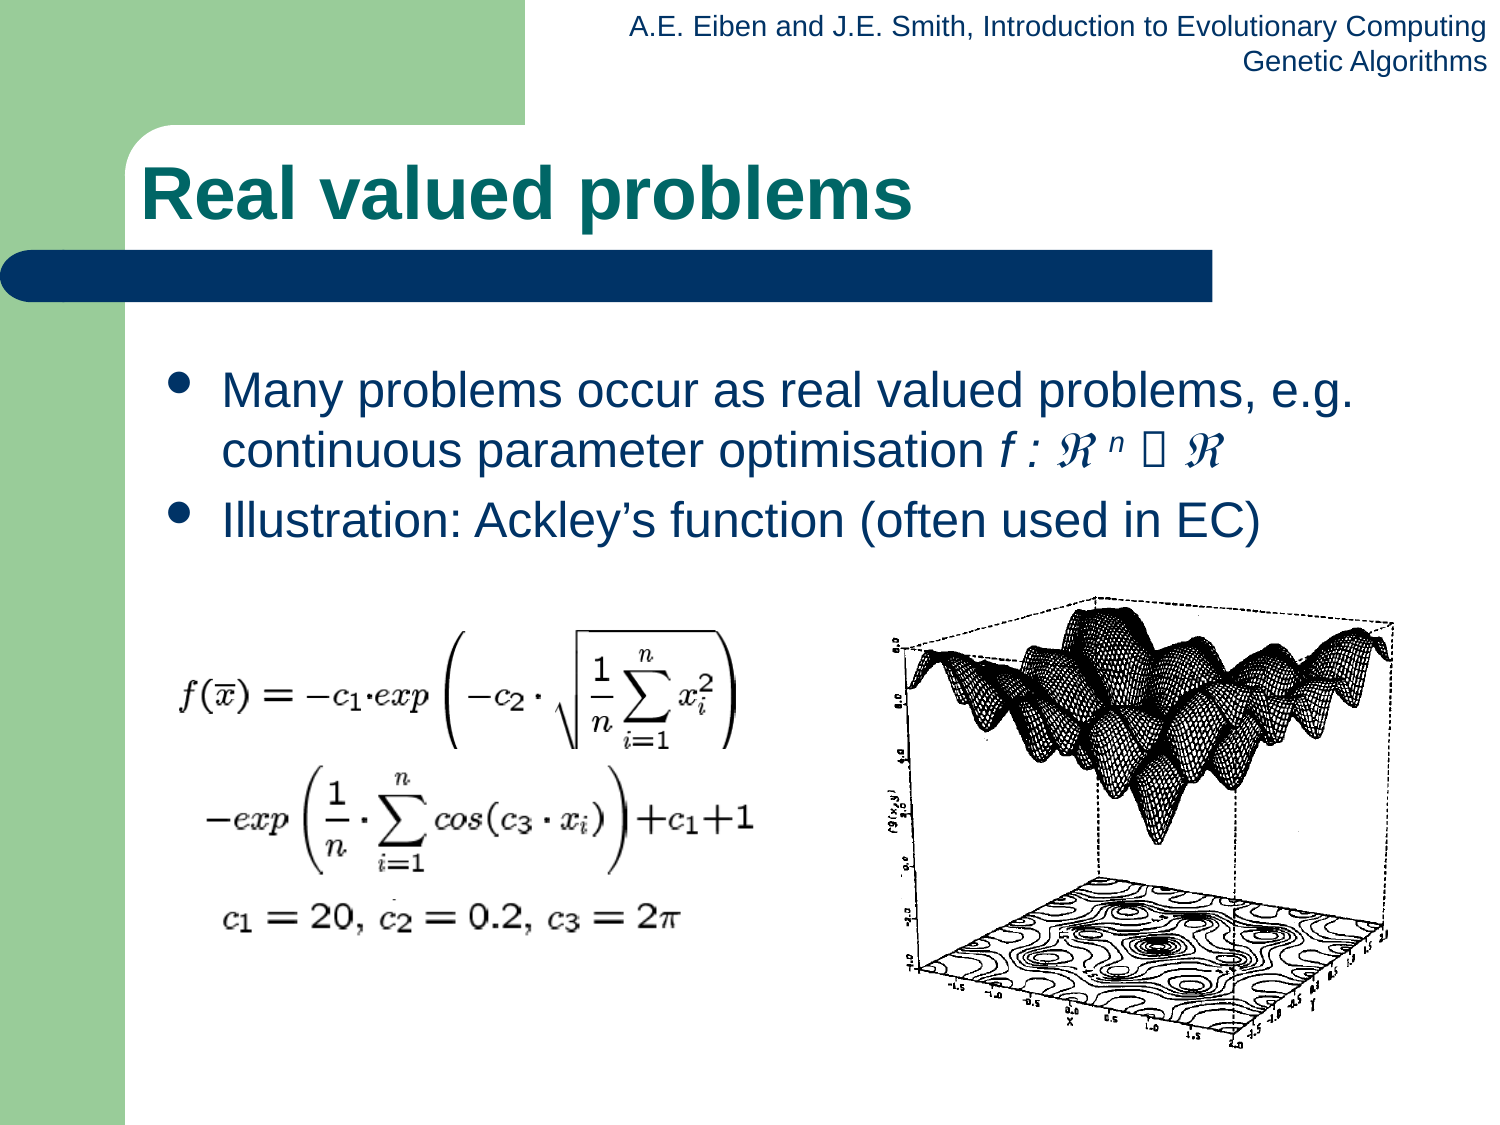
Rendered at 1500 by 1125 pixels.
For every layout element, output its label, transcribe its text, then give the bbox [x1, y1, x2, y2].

picture [887, 587, 1406, 1055]
list Many problems occur as real valued problems, e.g. continuous parameter optimisation f :  n   Illustration: Ackley’s function (often used in EC) [149, 349, 1426, 1026]
title Real valued problems [124, 149, 1401, 244]
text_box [174, 612, 763, 941]
